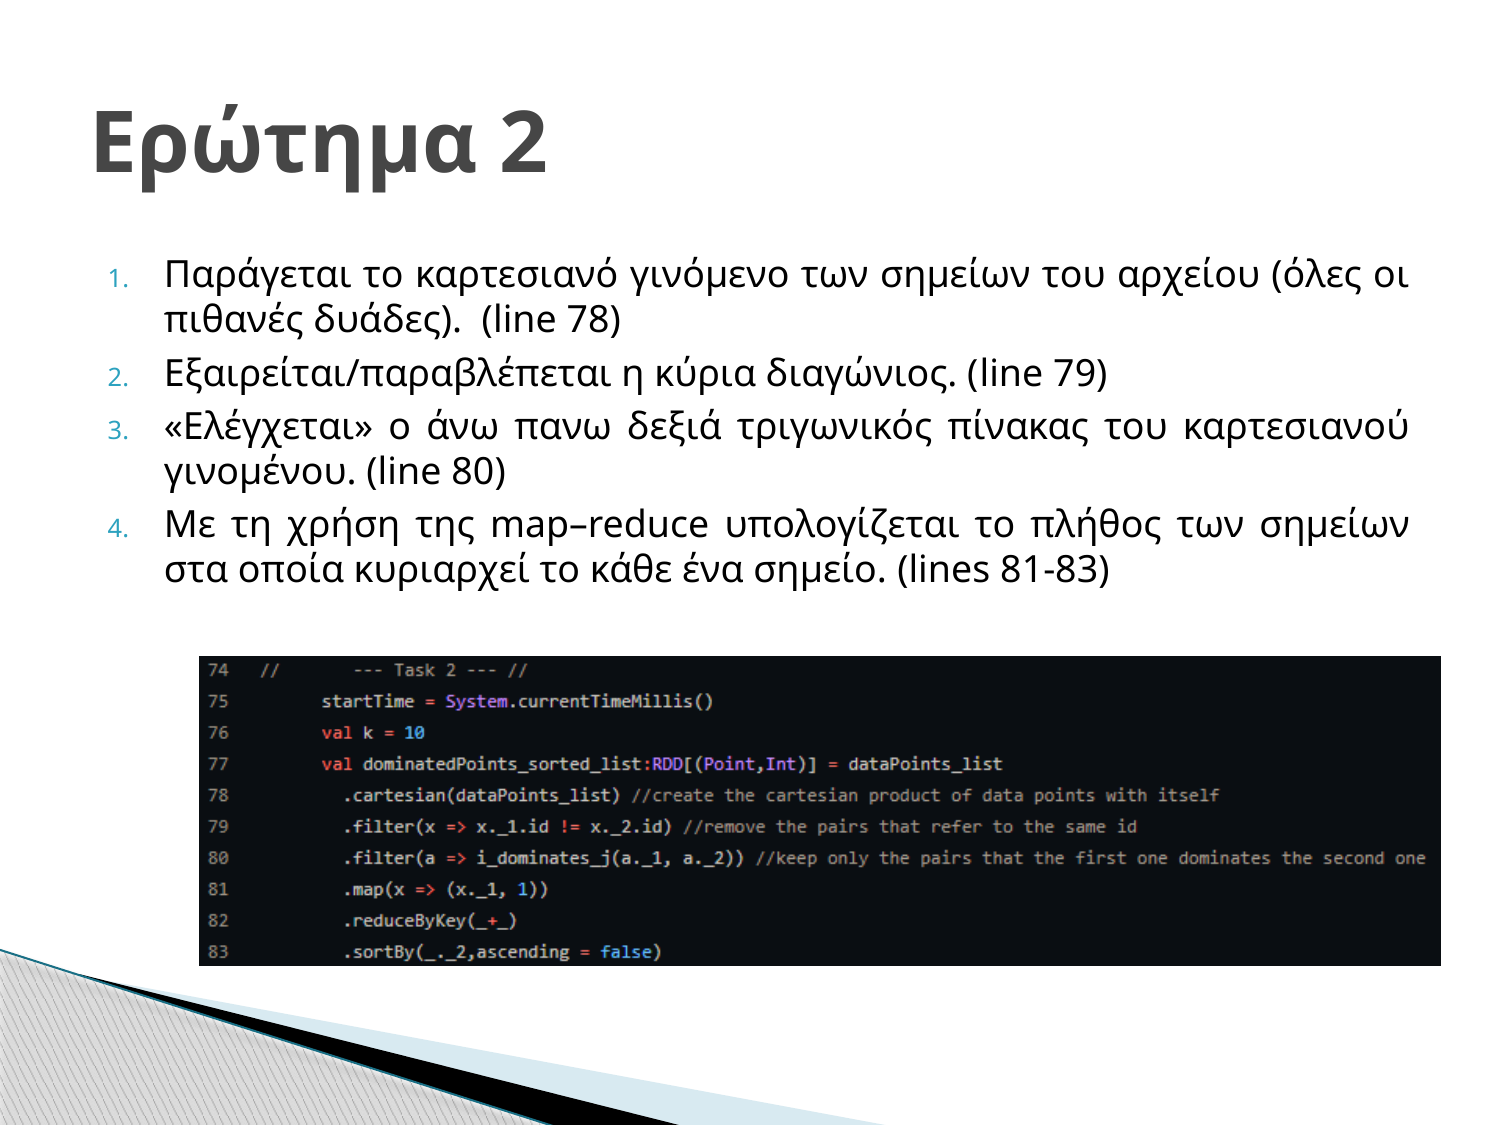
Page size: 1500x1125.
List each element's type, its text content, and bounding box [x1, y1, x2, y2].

list Παράγεται το καρτεσιανό γινόμενο των σημείων του αρχείου (όλες οι πιθανές δυάδες). (line 78) Εξαιρείται/παραβλέπεται η κύρια διαγώνιος. (line 79) «Ελέγχεται» ο άνω πανω δεξιά τριγωνικός πίνακας του καρτεσιανού γινομένου. (line 80) Με τη χρήση της map–reduce υπολογίζεται το πλήθος των σημείων στα οποία κυριαρχεί το κάθε ένα σημείο. (lines 81-83) [75, 243, 1425, 610]
picture [198, 656, 1441, 966]
title Ερώτημα 2 [75, 45, 1425, 233]
